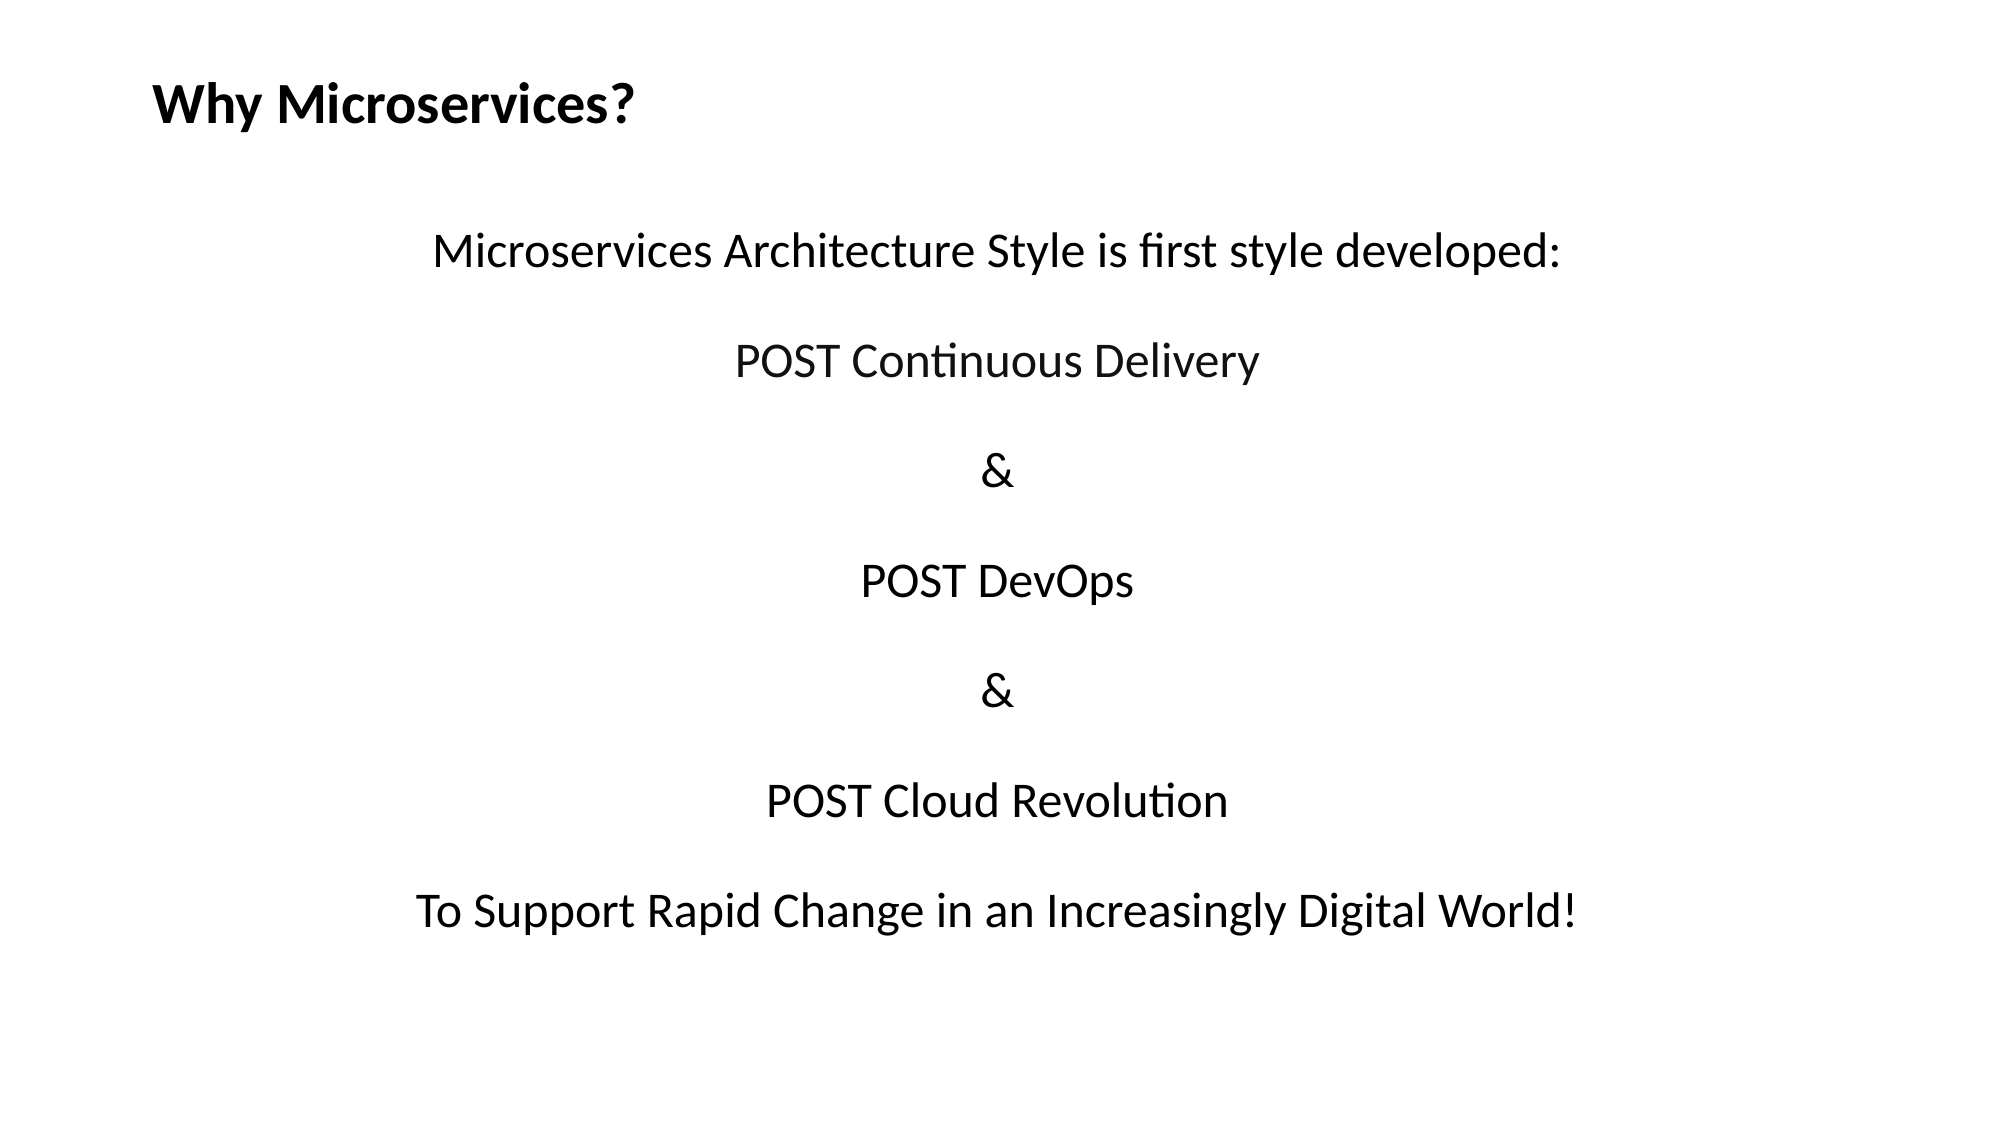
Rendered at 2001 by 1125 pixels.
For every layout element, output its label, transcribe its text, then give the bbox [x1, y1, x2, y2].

text_box Why Microservices? [137, 59, 1863, 150]
text_box Microservices Architecture Style is first style developed: POST Continuous Delivery & POST DevOps & POST Cloud Revolution To Support Rapid Change in an Increasingly Digital World! [135, 210, 1860, 1008]
